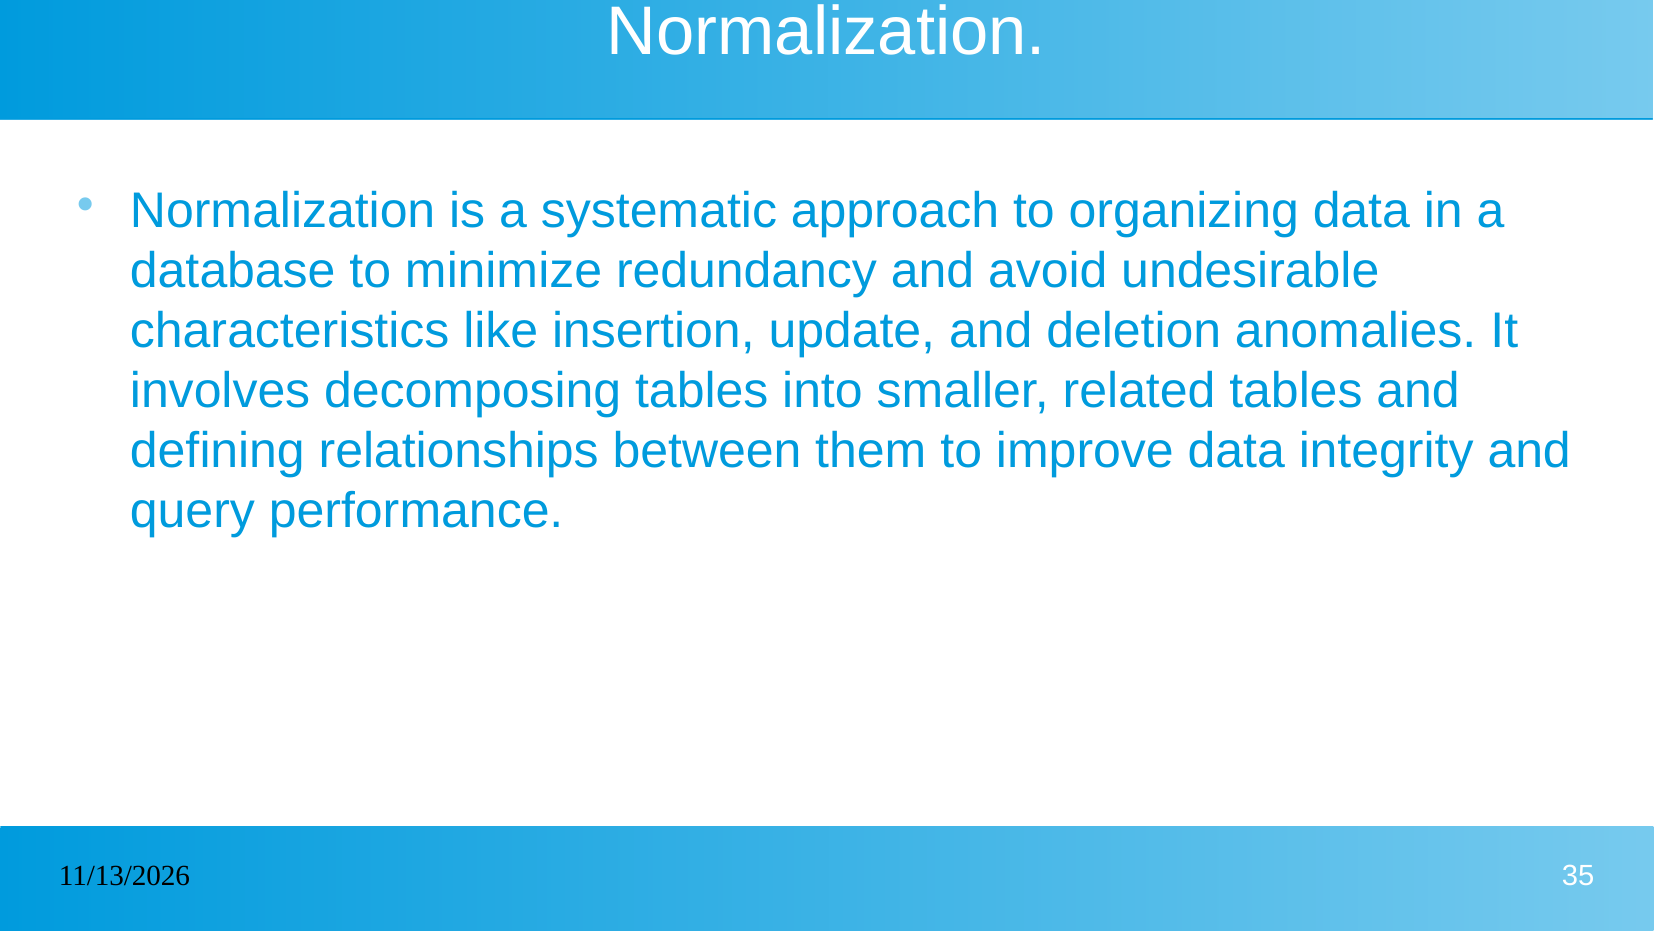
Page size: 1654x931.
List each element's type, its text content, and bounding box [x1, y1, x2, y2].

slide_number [59, 856, 443, 916]
title Normalization. [59, 0, 1595, 146]
list Normalization is a systematic approach to organizing data in a database to minimize redundancy and avoid undesirable characteristics like insertion, update, and deletion anomalies. It involves decomposing tables into smaller, related tables and defining relationships between them to improve data integrity and query performance. [59, 177, 1595, 768]
slide_number 35 [1210, 856, 1595, 916]
